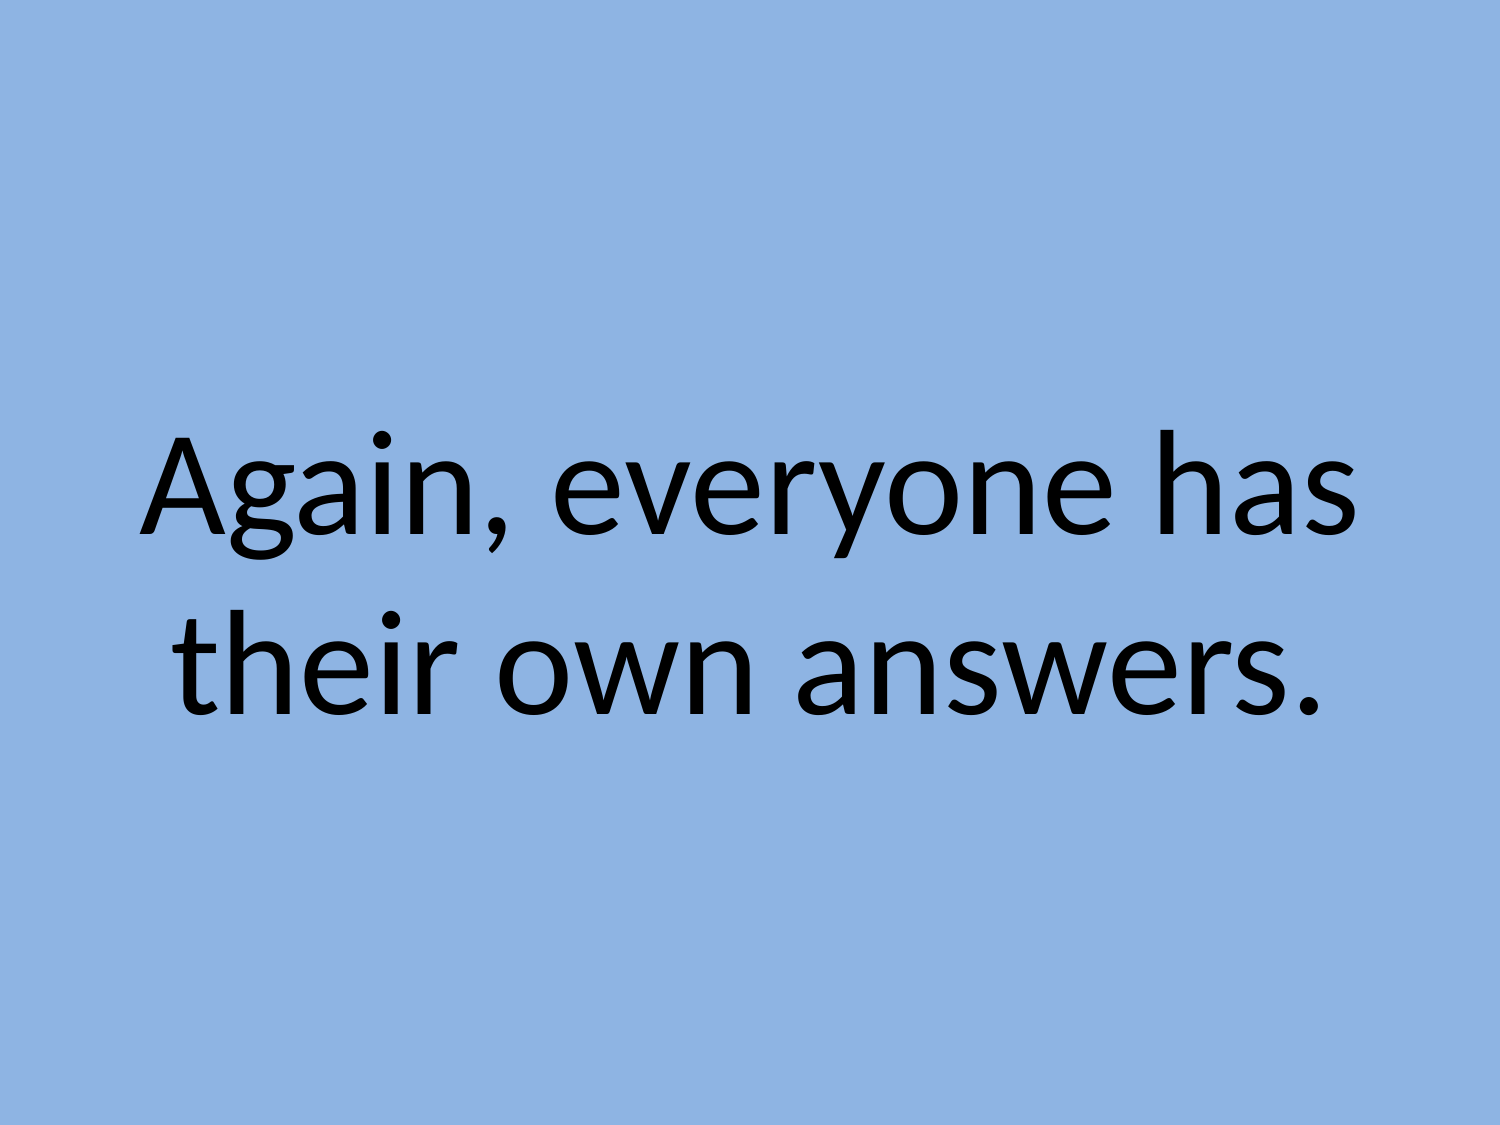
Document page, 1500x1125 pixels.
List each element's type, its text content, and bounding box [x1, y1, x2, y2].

list Again, everyone has their own answers. [75, 112, 1425, 1018]
